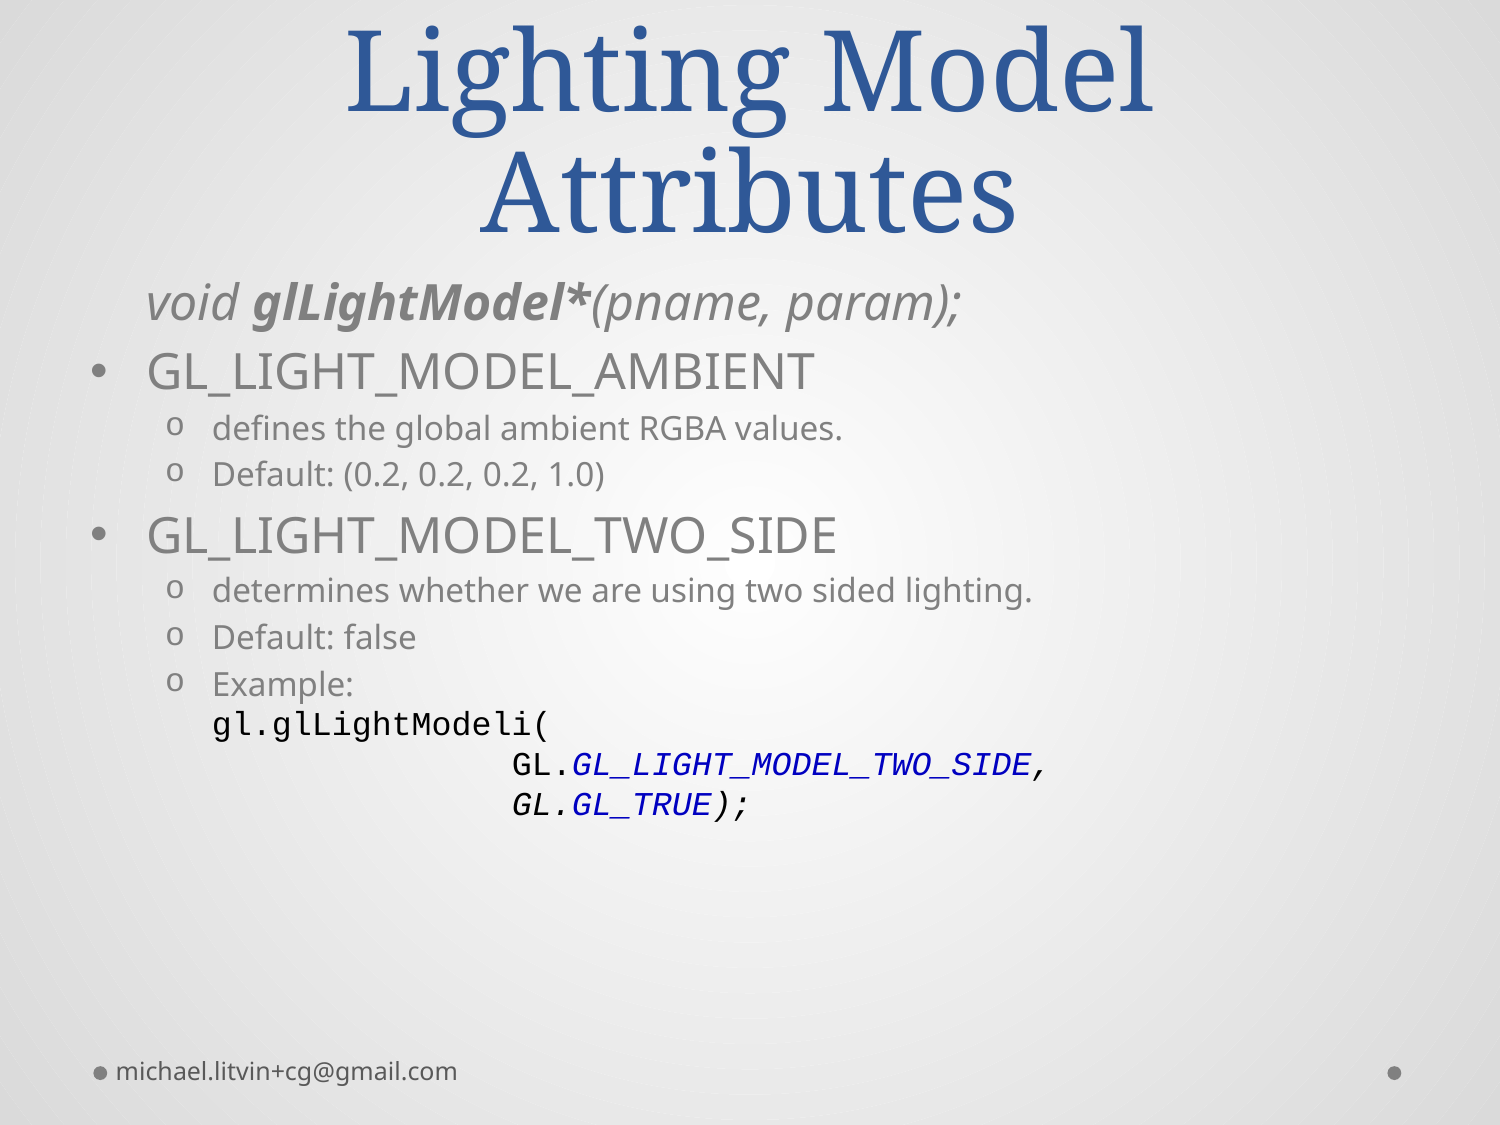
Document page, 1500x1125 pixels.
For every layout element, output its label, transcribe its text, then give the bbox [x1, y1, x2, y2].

footer michael.litvin+cg@gmail.com [108, 1042, 576, 1103]
list void glLightModel*(pname, param); GL_LIGHT_MODEL_AMBIENT defines the global ambient RGBA values. Default: (0.2, 0.2, 0.2, 1.0) GL_LIGHT_MODEL_TWO_SIDE determines whether we are using two sided lighting. Default: false Example: gl.glLightModeli( GL.GL_LIGHT_MODEL_TWO_SIDE, GL.GL_TRUE); [75, 262, 1425, 1005]
title Lighting Model Attributes [75, 0, 1425, 262]
